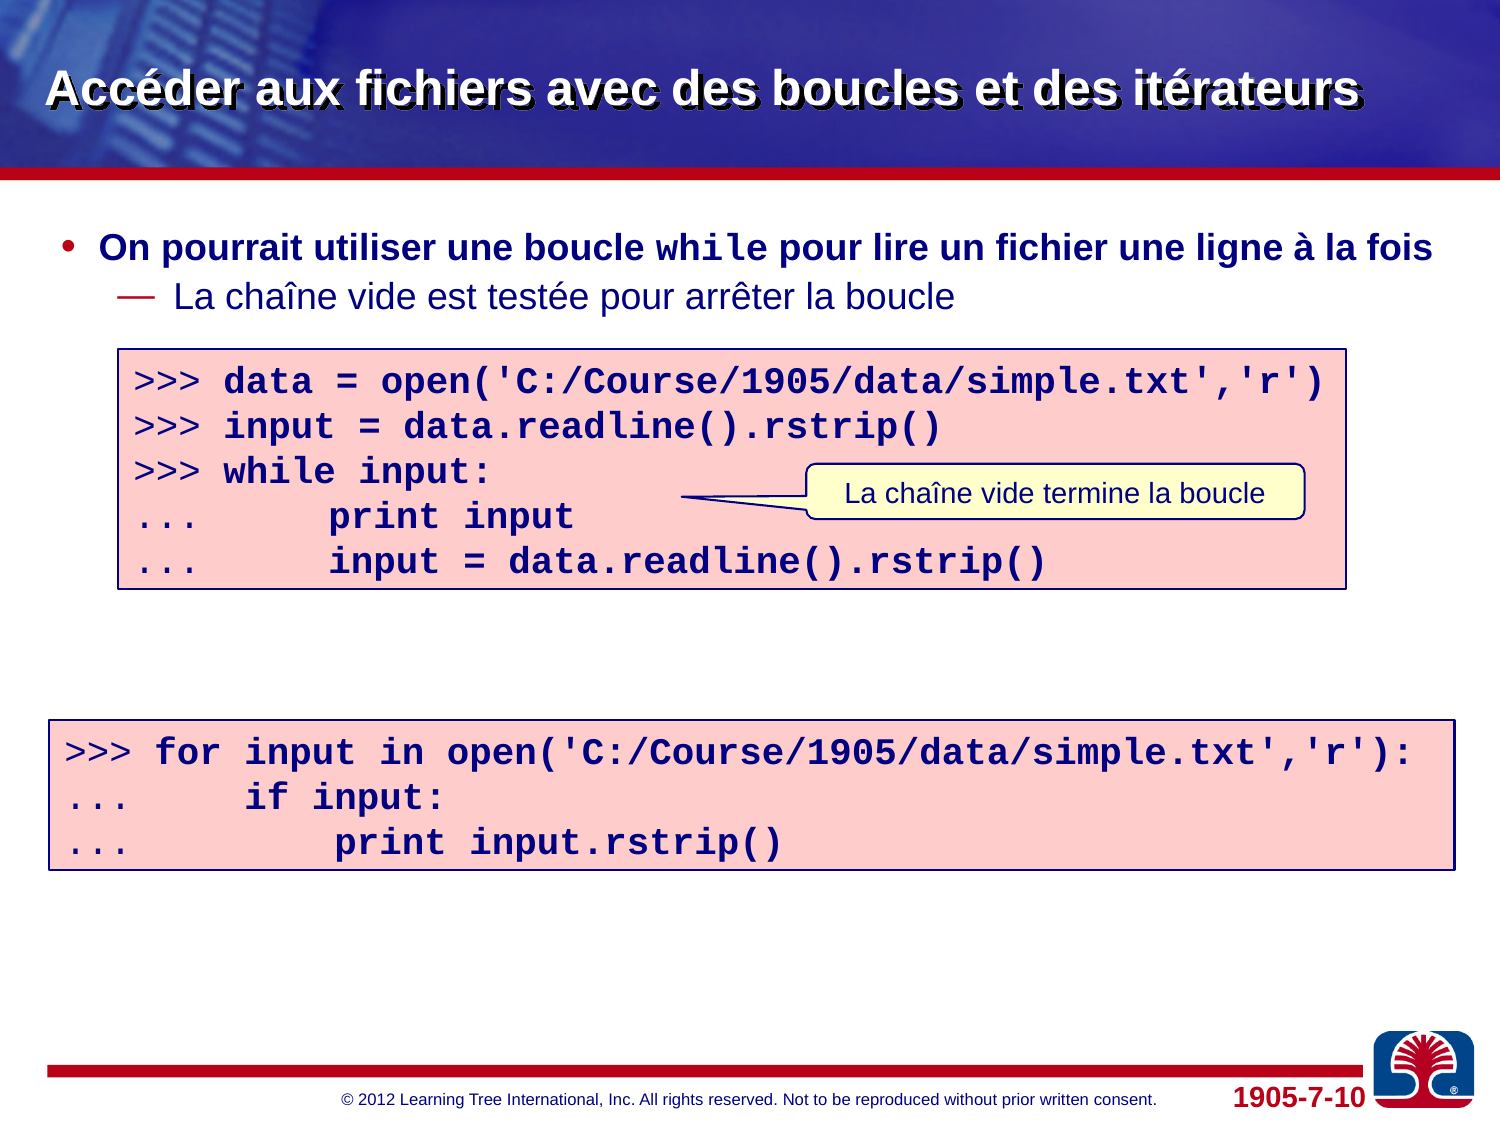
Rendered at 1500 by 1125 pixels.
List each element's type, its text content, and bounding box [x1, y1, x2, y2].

picture [1373, 1031, 1476, 1108]
picture [0, 0, 1500, 167]
title Accéder aux fichiers avec des boucles et des itérateurs [29, 26, 1396, 146]
text_box La chaîne vide termine la boucle [681, 463, 1305, 520]
text_box >>> data = open('C:/Course/1905/data/simple.txt','r') >>> input = data.readline().rstrip() >>> while input: ... print input ... input = data.readline().rstrip() [118, 348, 1346, 589]
list On pourrait utiliser une boucle while pour lire un fichier une ligne à la fois La chaîne vide est testée pour arrêter la boucle Un itérateur est une technique plus efficace [45, 215, 1457, 749]
text_box >>> for input in open('C:/Course/1905/data/simple.txt','r'): ... if input: ... print input.rstrip() [49, 719, 1455, 870]
